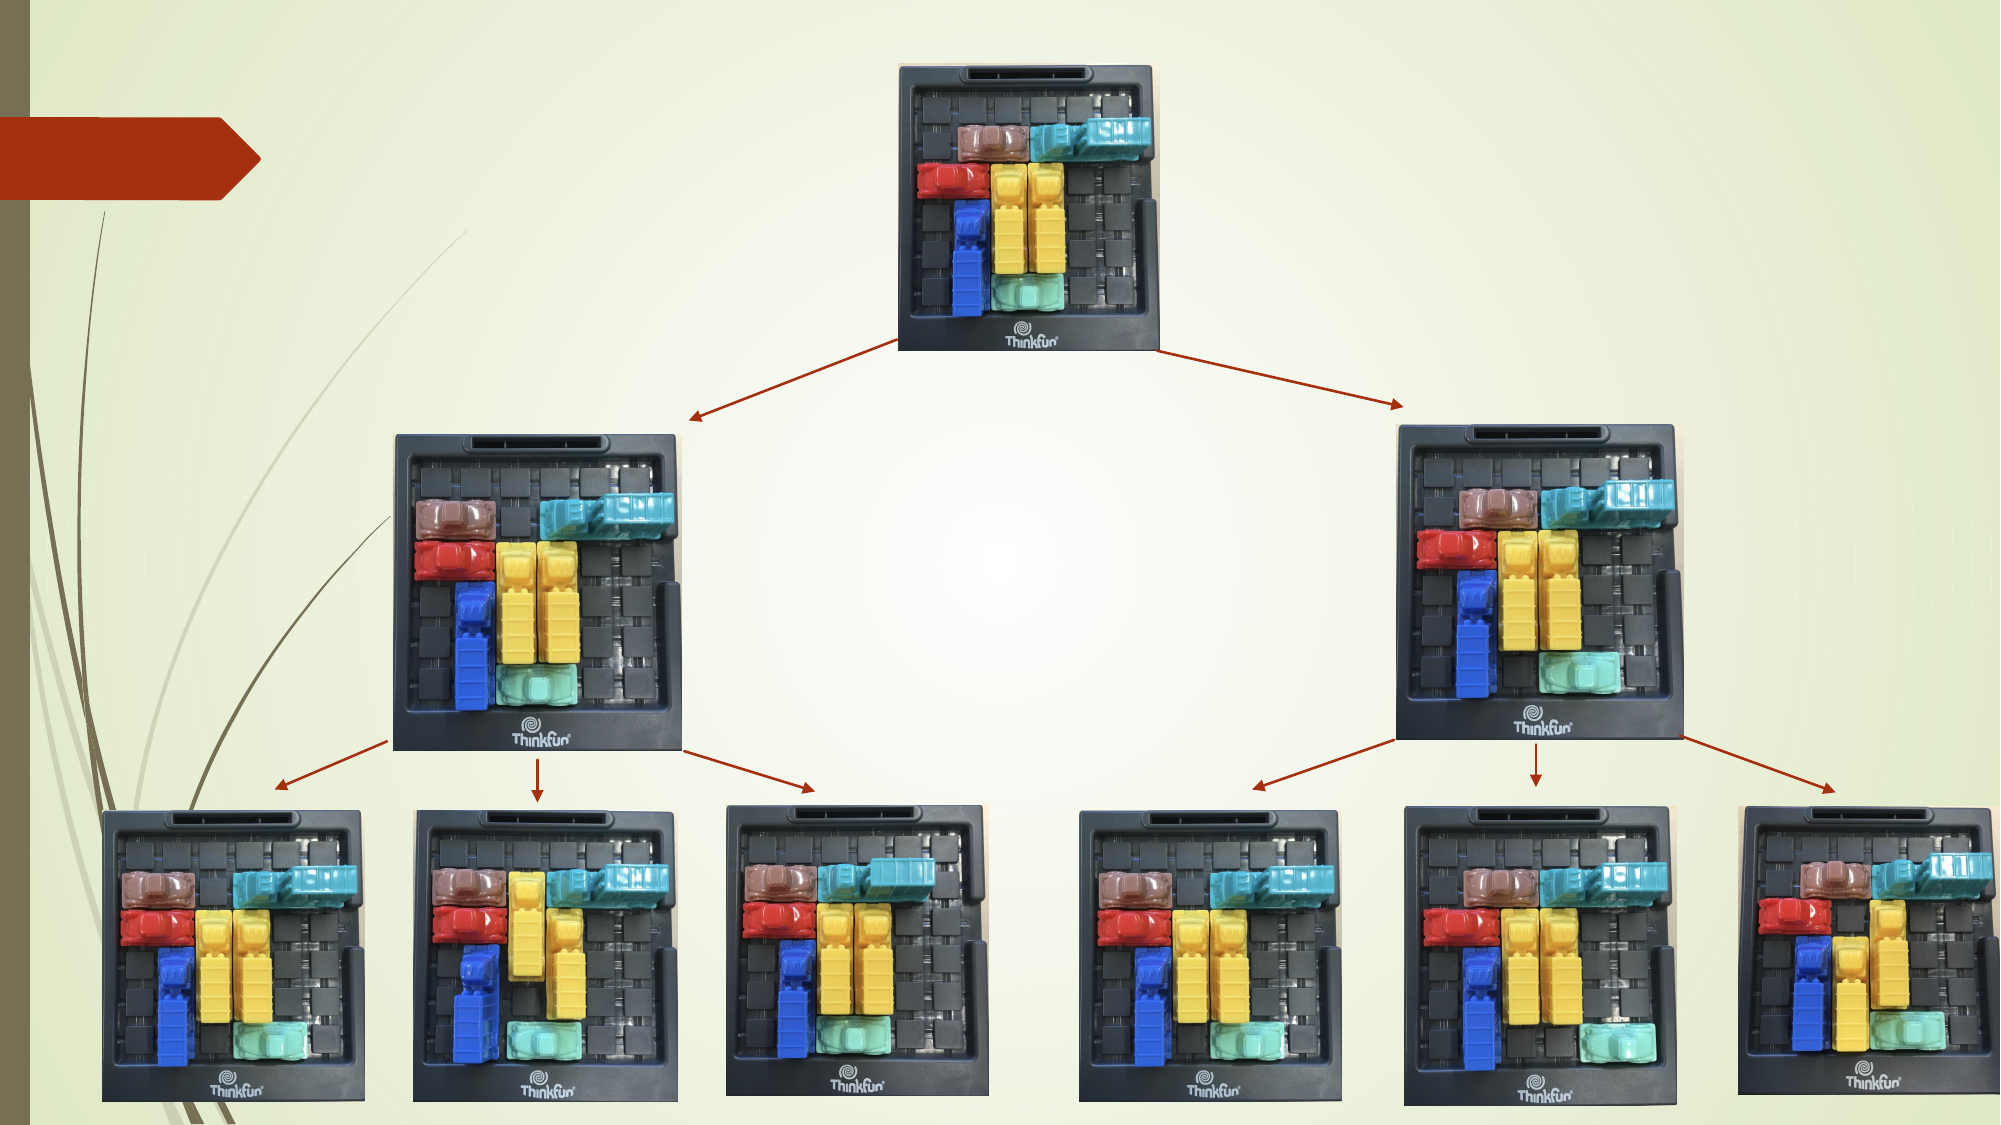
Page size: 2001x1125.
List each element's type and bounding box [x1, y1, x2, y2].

text_box [685, 751, 816, 794]
picture [1395, 424, 1685, 740]
text_box [1163, 351, 1404, 411]
picture [1403, 806, 1677, 1106]
picture [1738, 806, 2000, 1095]
picture [413, 810, 678, 1102]
text_box [1252, 740, 1392, 792]
text_box [531, 759, 544, 803]
text_box [1688, 738, 1836, 794]
picture [897, 63, 1161, 352]
picture [1079, 810, 1342, 1102]
picture [393, 434, 682, 751]
text_box [688, 340, 893, 422]
picture [726, 805, 989, 1096]
picture [102, 810, 365, 1102]
text_box [274, 741, 388, 791]
text_box [1529, 749, 1543, 788]
